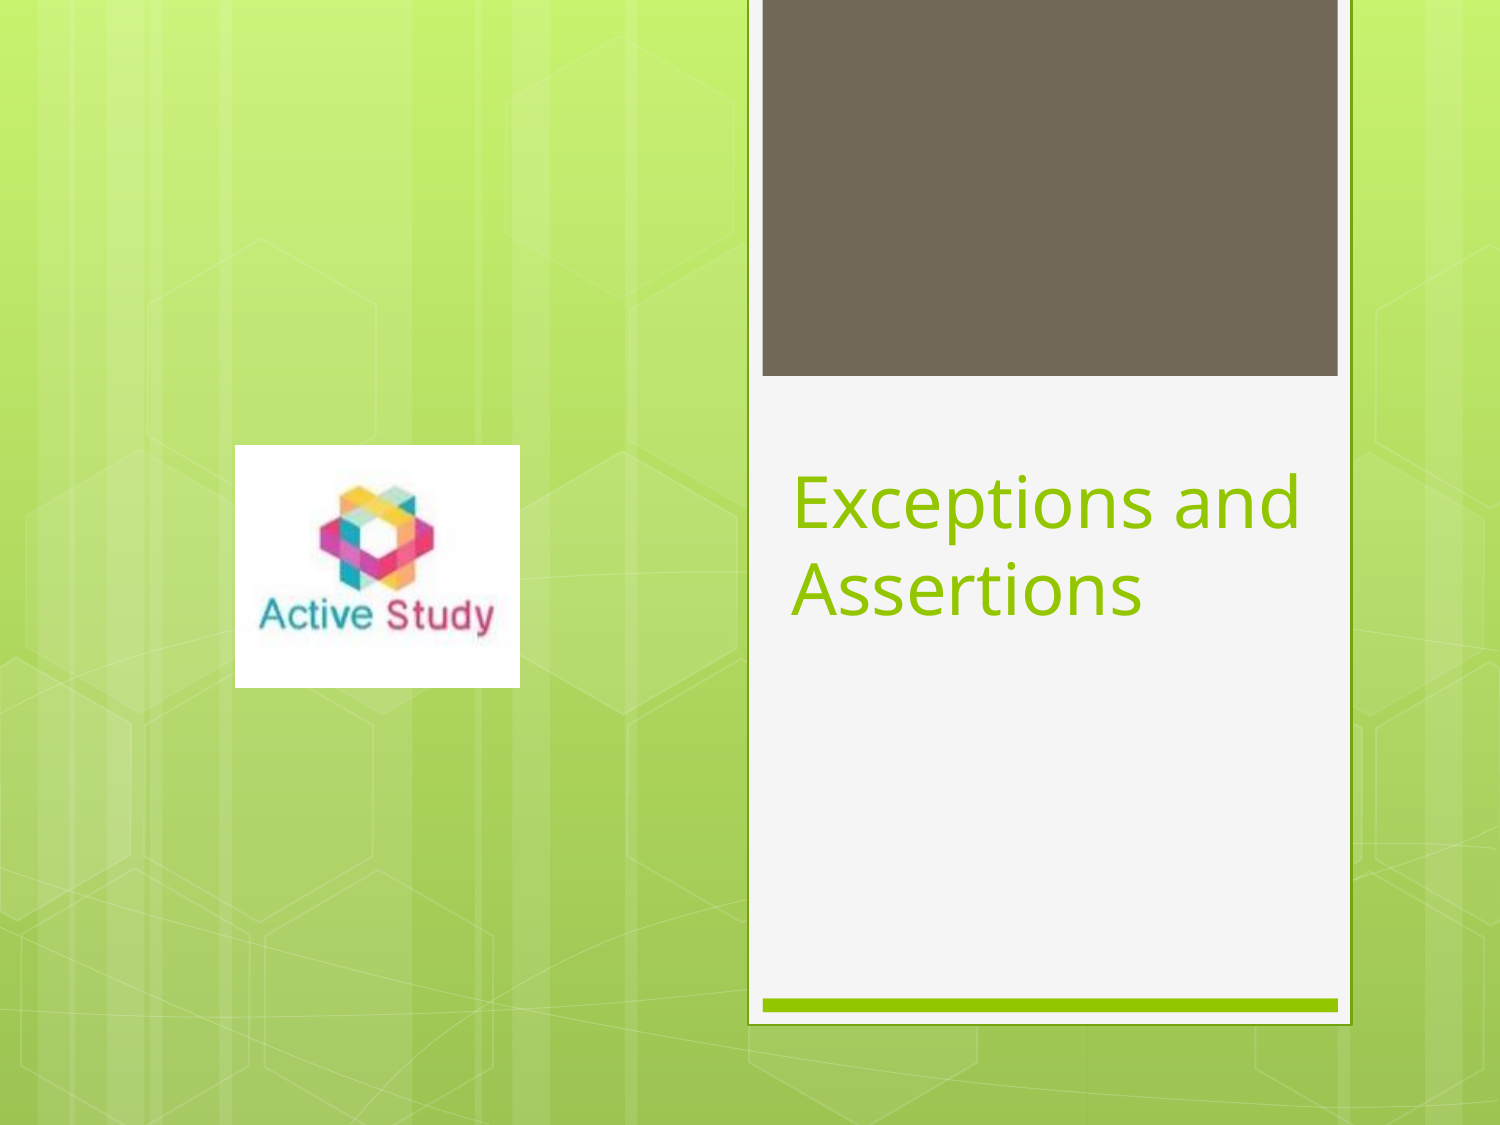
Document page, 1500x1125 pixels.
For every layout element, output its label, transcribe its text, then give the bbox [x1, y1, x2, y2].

title Exceptions and Assertions [776, 444, 1320, 724]
picture [234, 444, 520, 688]
